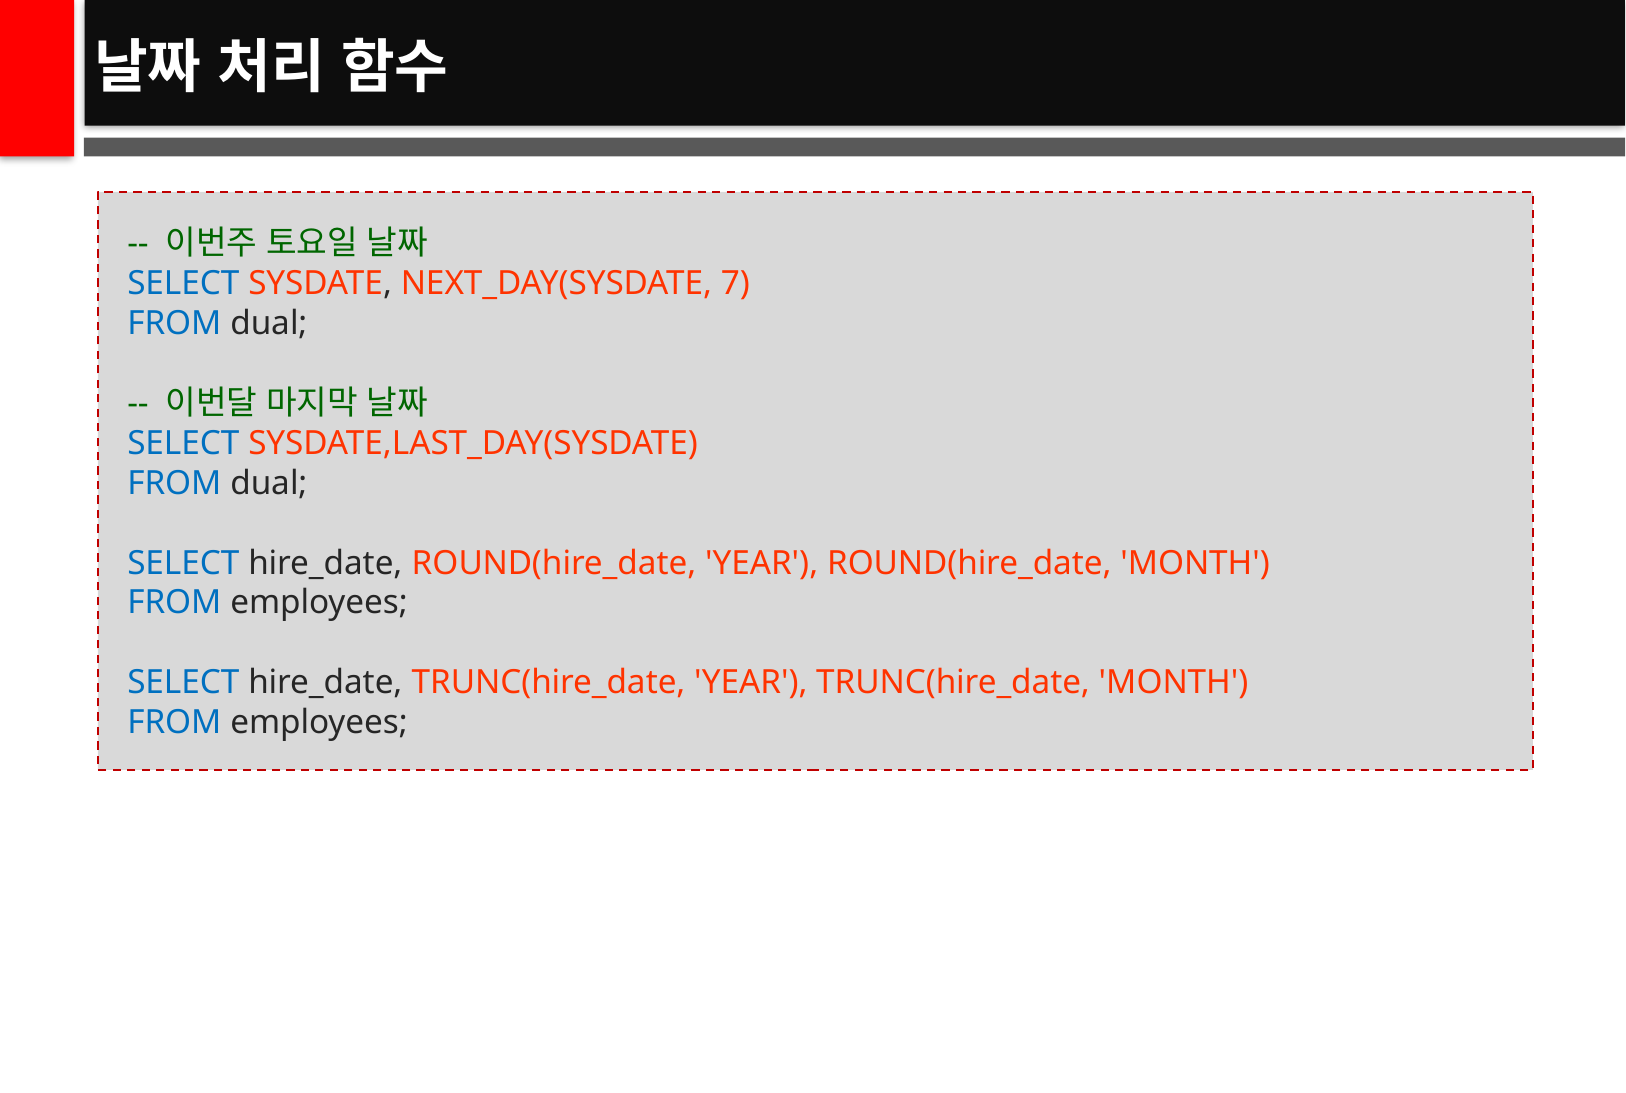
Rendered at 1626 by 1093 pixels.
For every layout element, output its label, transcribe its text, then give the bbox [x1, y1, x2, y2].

text_box -- 이번주 토요일 날짜 SELECT SYSDATE, NEXT_DAY(SYSDATE, 7) FROM dual; -- 이번달 마지막 날짜 SELECT SYSDATE,LAST_DAY(SYSDATE) FROM dual; SELECT hire_date, ROUND(hire_date, 'YEAR'), ROUND(hire_date, 'MONTH') FROM employees; SELECT hire_date, TRUNC(hire_date, 'YEAR'), TRUNC(hire_date, 'MONTH') FROM employees; [97, 191, 1533, 770]
title 날짜 처리 함수 [79, 3, 1625, 126]
